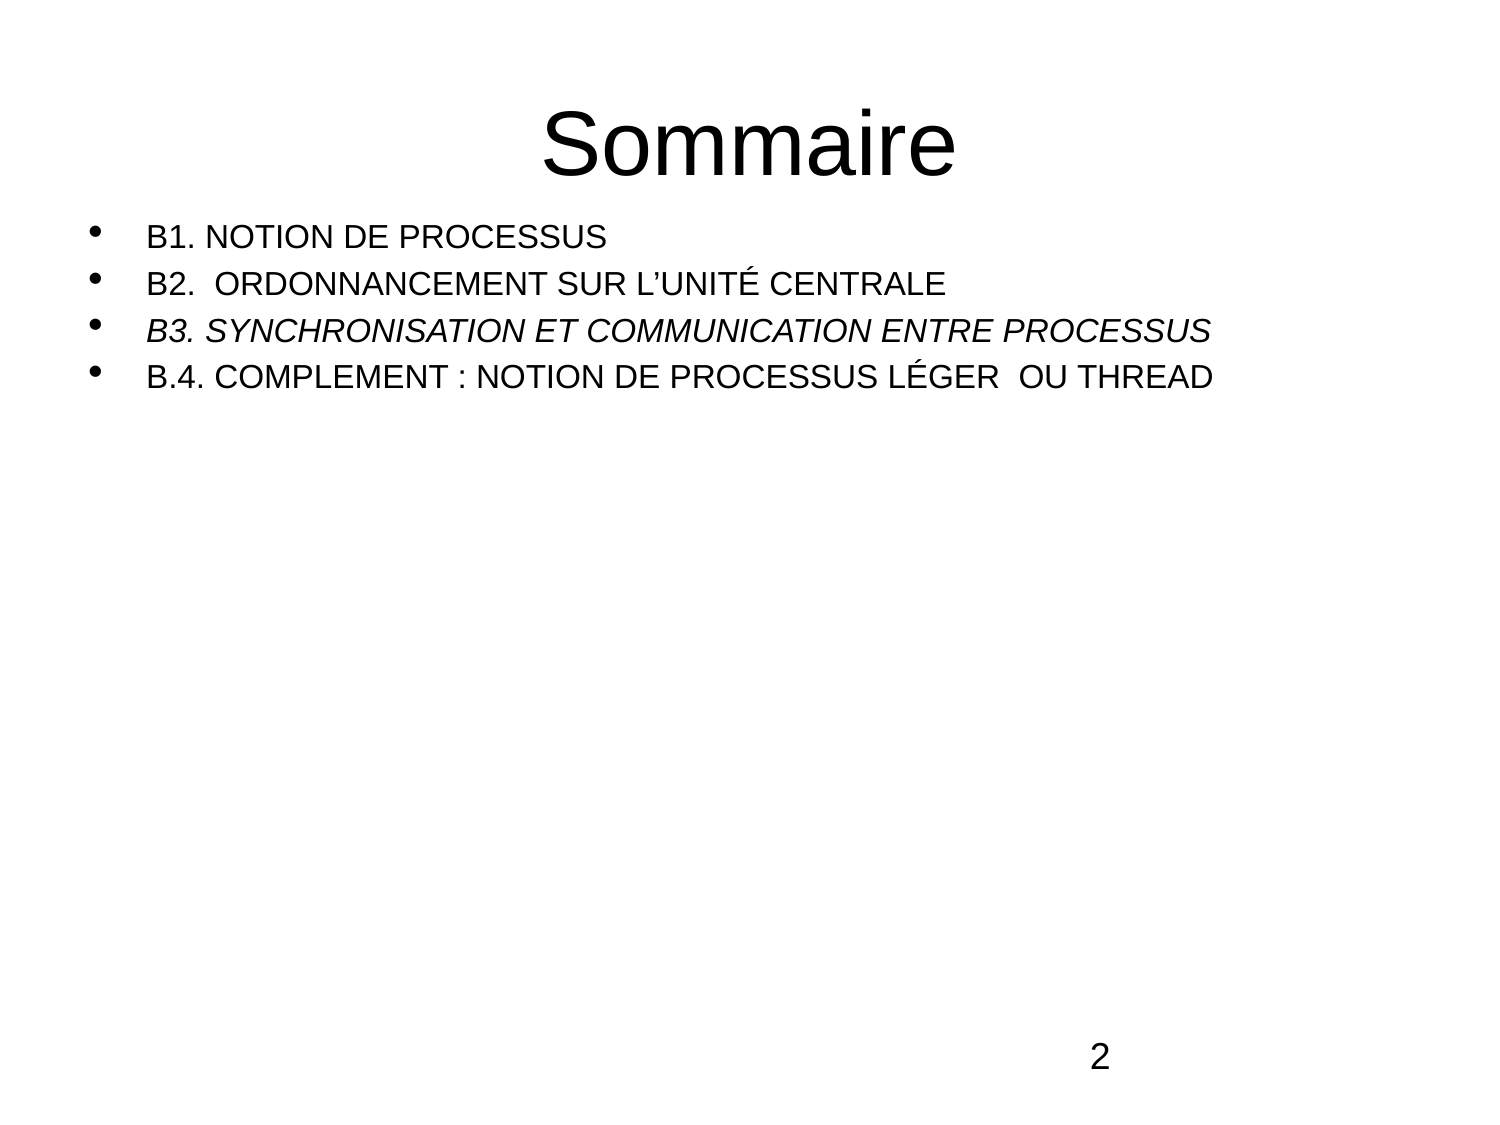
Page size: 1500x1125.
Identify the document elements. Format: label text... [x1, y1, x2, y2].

title Sommaire [75, 45, 1425, 208]
list B1. NOTION DE PROCESSUS B2. ORDONNANCEMENT SUR L’UNITÉ CENTRALE B3. SYNCHRONISATION ET COMMUNICATION ENTRE PROCESSUS B.4. COMPLEMENT : NOTION DE PROCESSUS LÉGER OU THREAD [75, 208, 1425, 1037]
slide_number 2 [1074, 1024, 1426, 1103]
